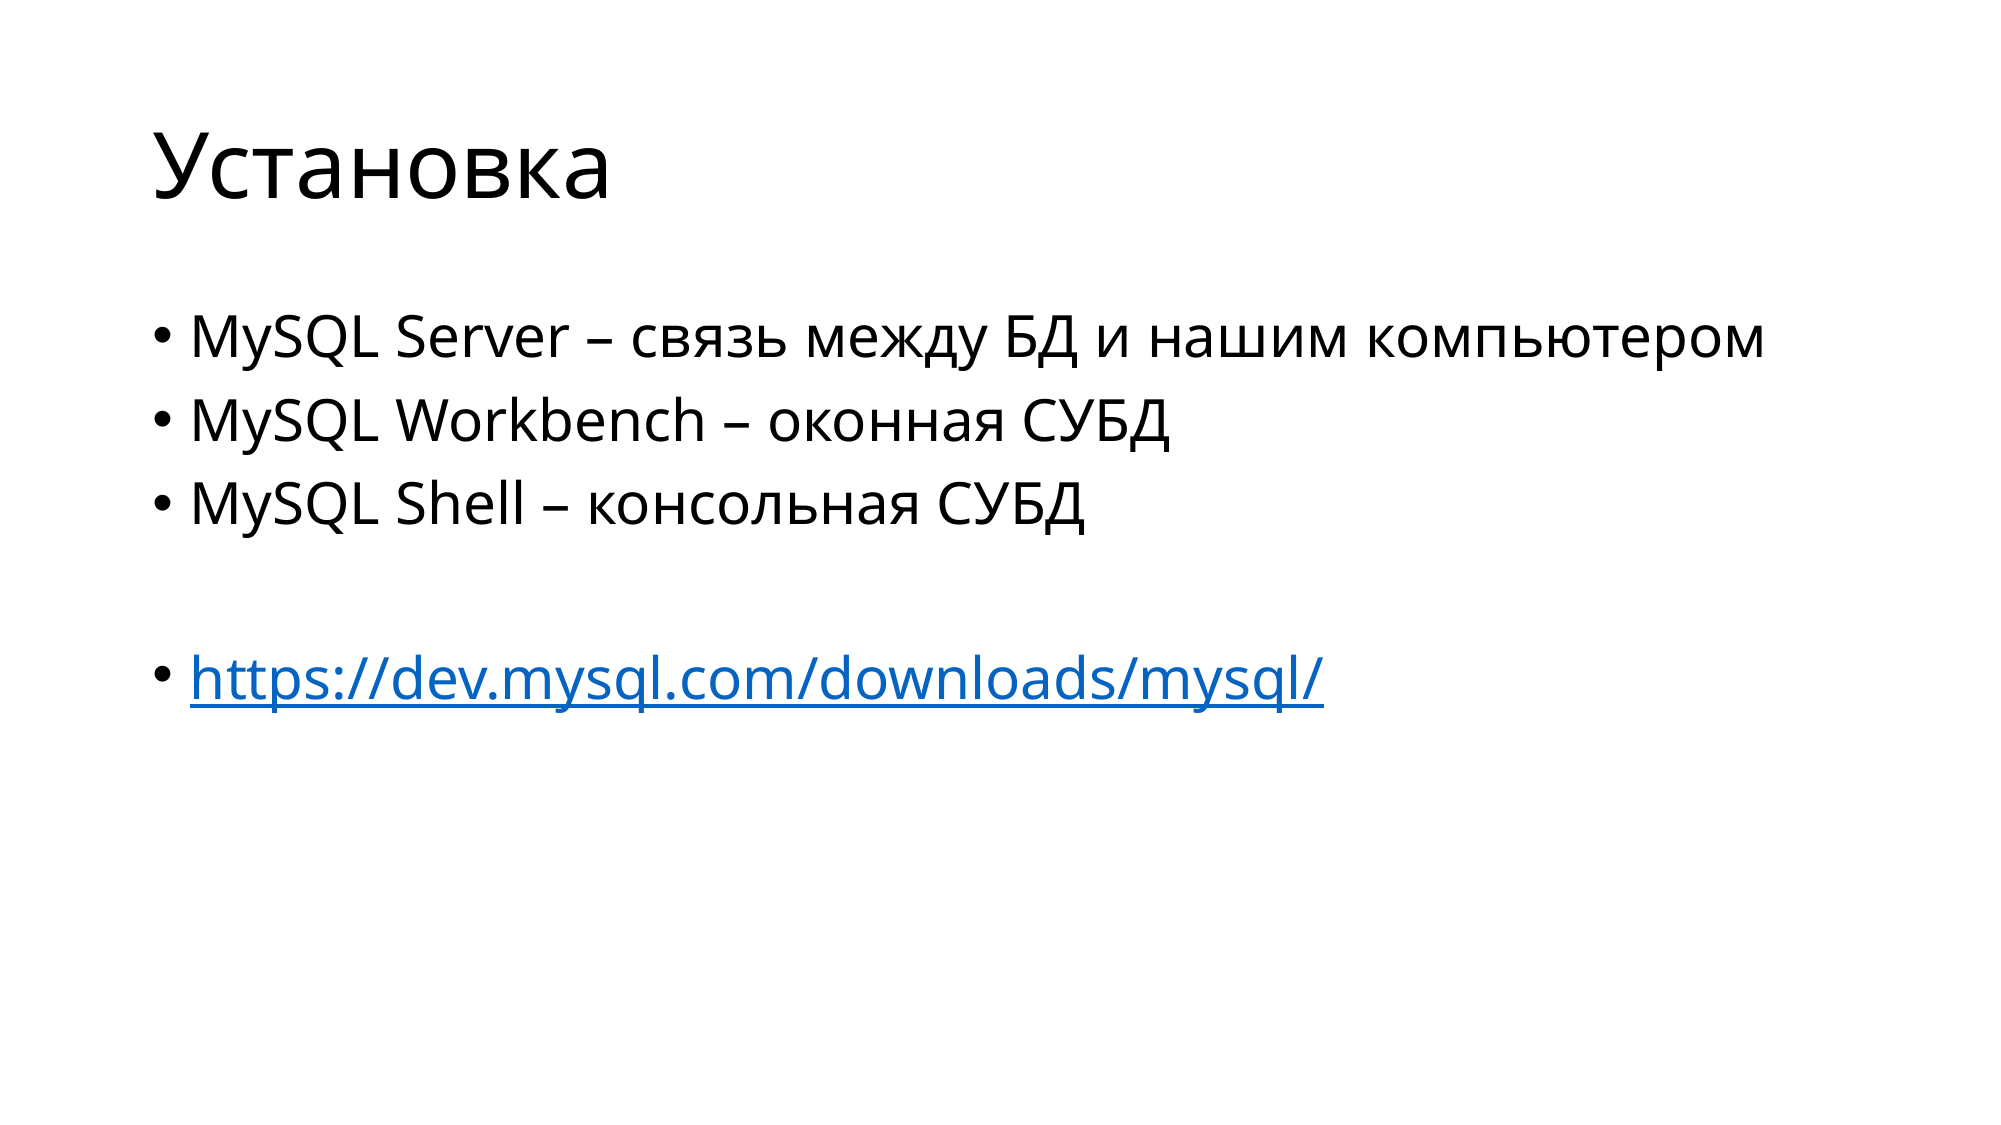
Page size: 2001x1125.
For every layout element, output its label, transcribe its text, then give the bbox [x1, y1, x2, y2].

title Установка [137, 59, 1863, 278]
list MySQL Server – связь между БД и нашим компьютером MySQL Workbench – оконная СУБД MySQL Shell – консольная СУБД https://dev.mysql.com/downloads/mysql/ [137, 299, 1863, 1014]
